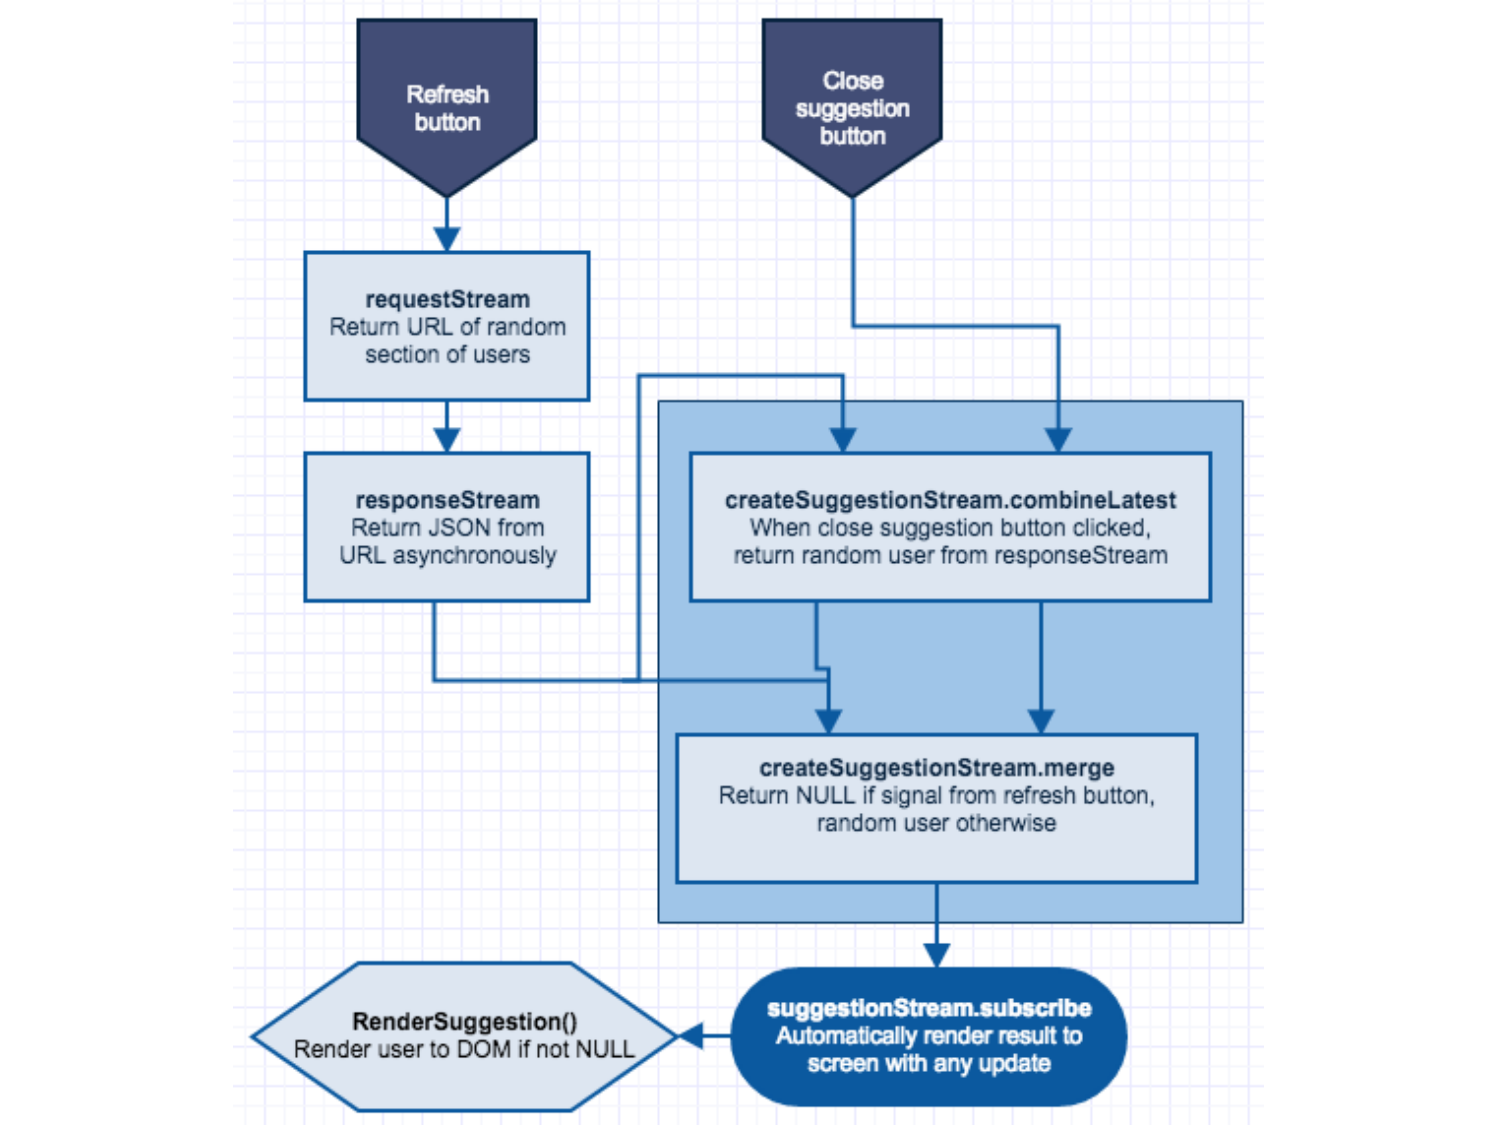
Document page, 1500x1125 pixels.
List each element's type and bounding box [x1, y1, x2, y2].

picture [233, 0, 1265, 1125]
